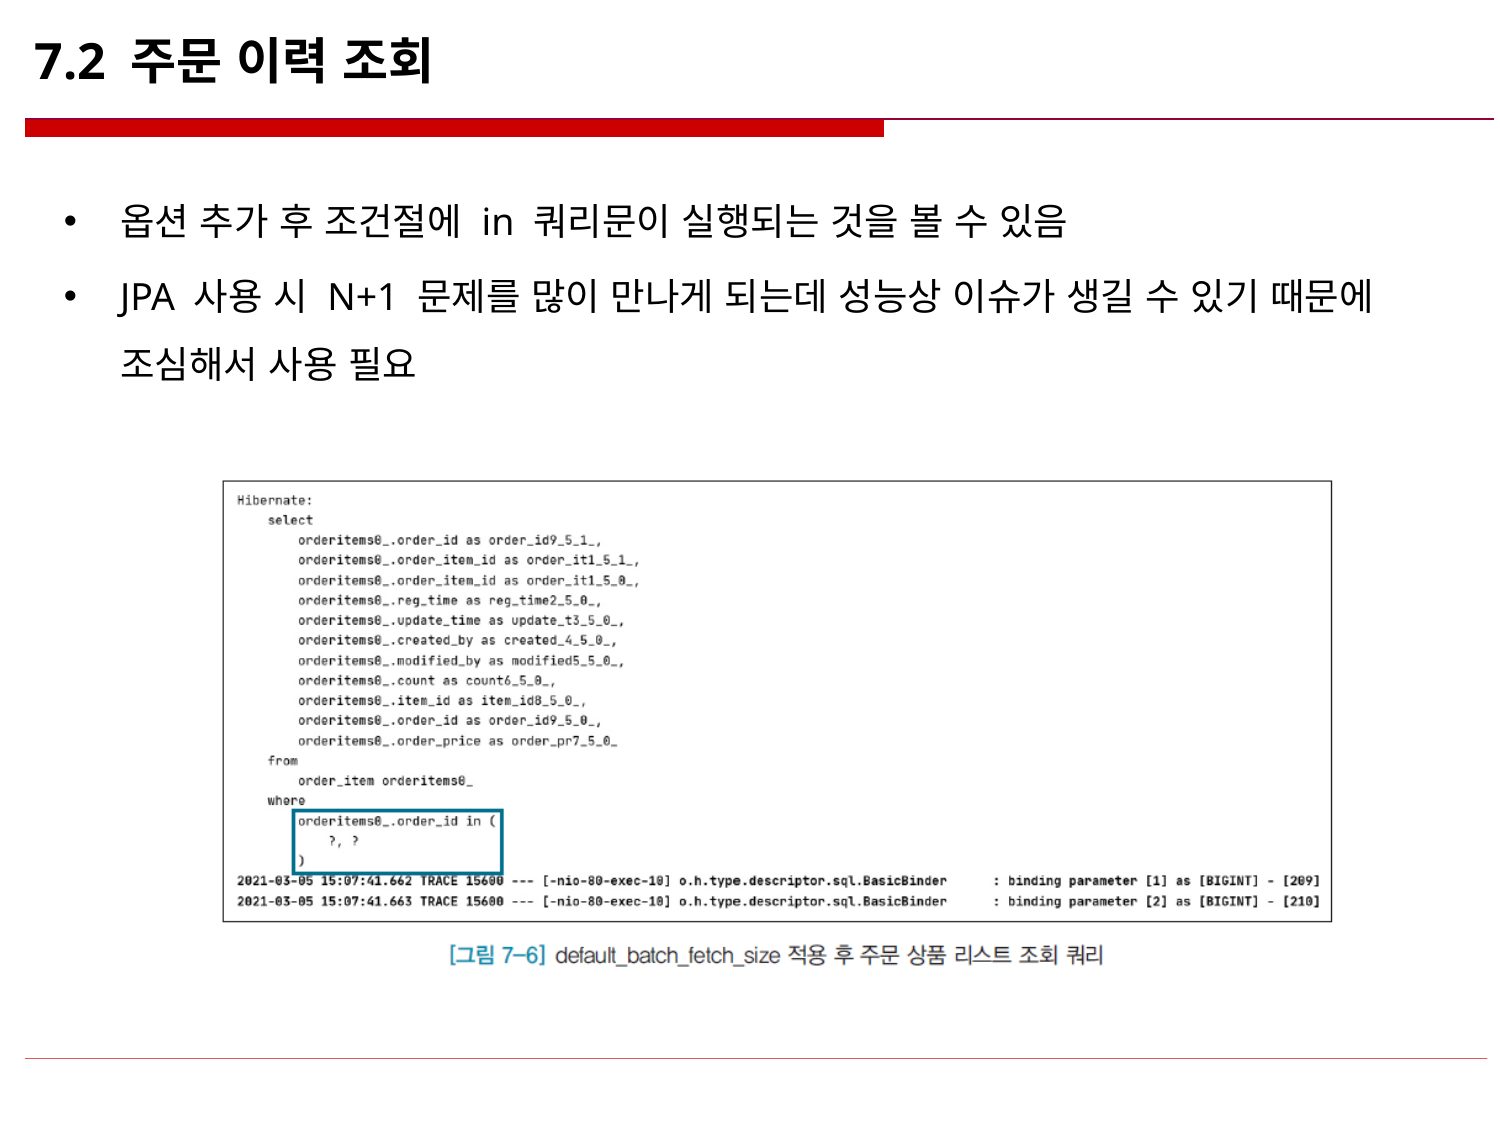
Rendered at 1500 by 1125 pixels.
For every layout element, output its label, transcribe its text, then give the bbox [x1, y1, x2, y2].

picture [203, 467, 1368, 990]
title 7.2 주문 이력 조회 [19, 23, 1370, 96]
text_box 옵션 추가 후 조건절에 in 쿼리문이 실행되는 것을 볼 수 있음 JPA 사용 시 N+1 문제를 많이 만나게 되는데 성능상 이슈가 생길 수 있기 때문에 조심해서 사용 필요 [48, 168, 1399, 575]
